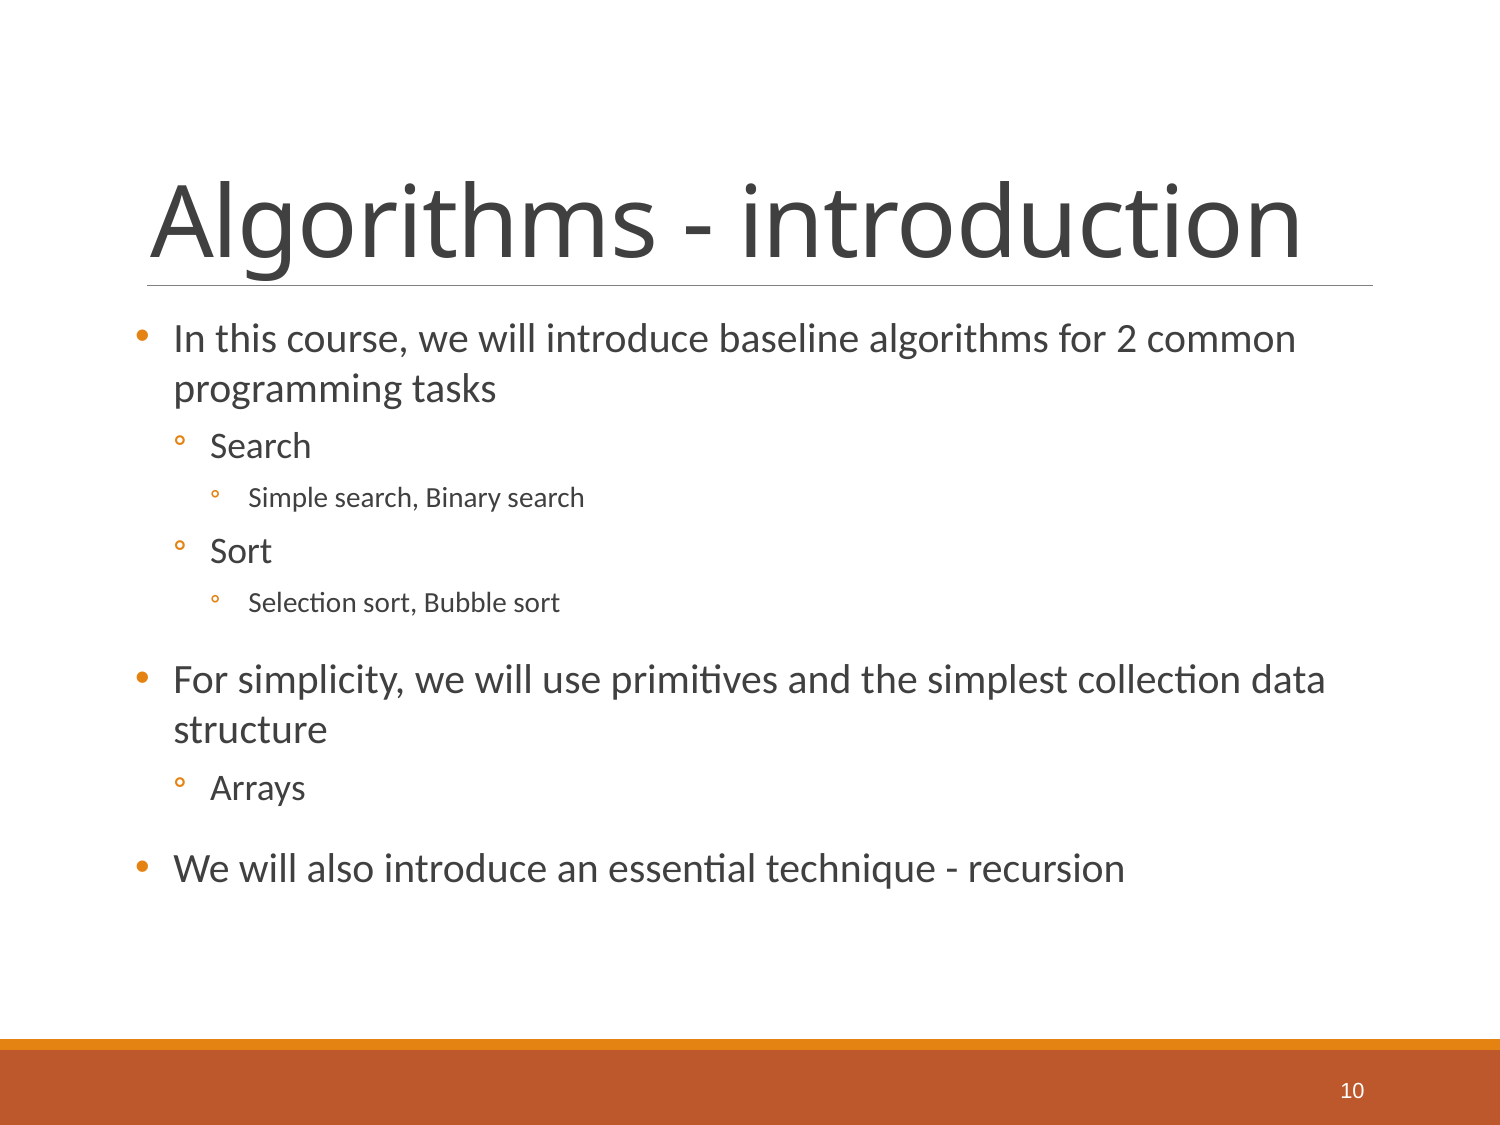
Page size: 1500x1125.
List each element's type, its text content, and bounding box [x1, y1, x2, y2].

list In this course, we will introduce baseline algorithms for 2 common programming tasks Search Simple search, Binary search Sort Selection sort, Bubble sort For simplicity, we will use primitives and the simplest collection data structure Arrays We will also introduce an essential technique - recursion [135, 302, 1373, 963]
slide_number 10 [1218, 1059, 1380, 1120]
title Algorithms - introduction [135, 47, 1373, 285]
